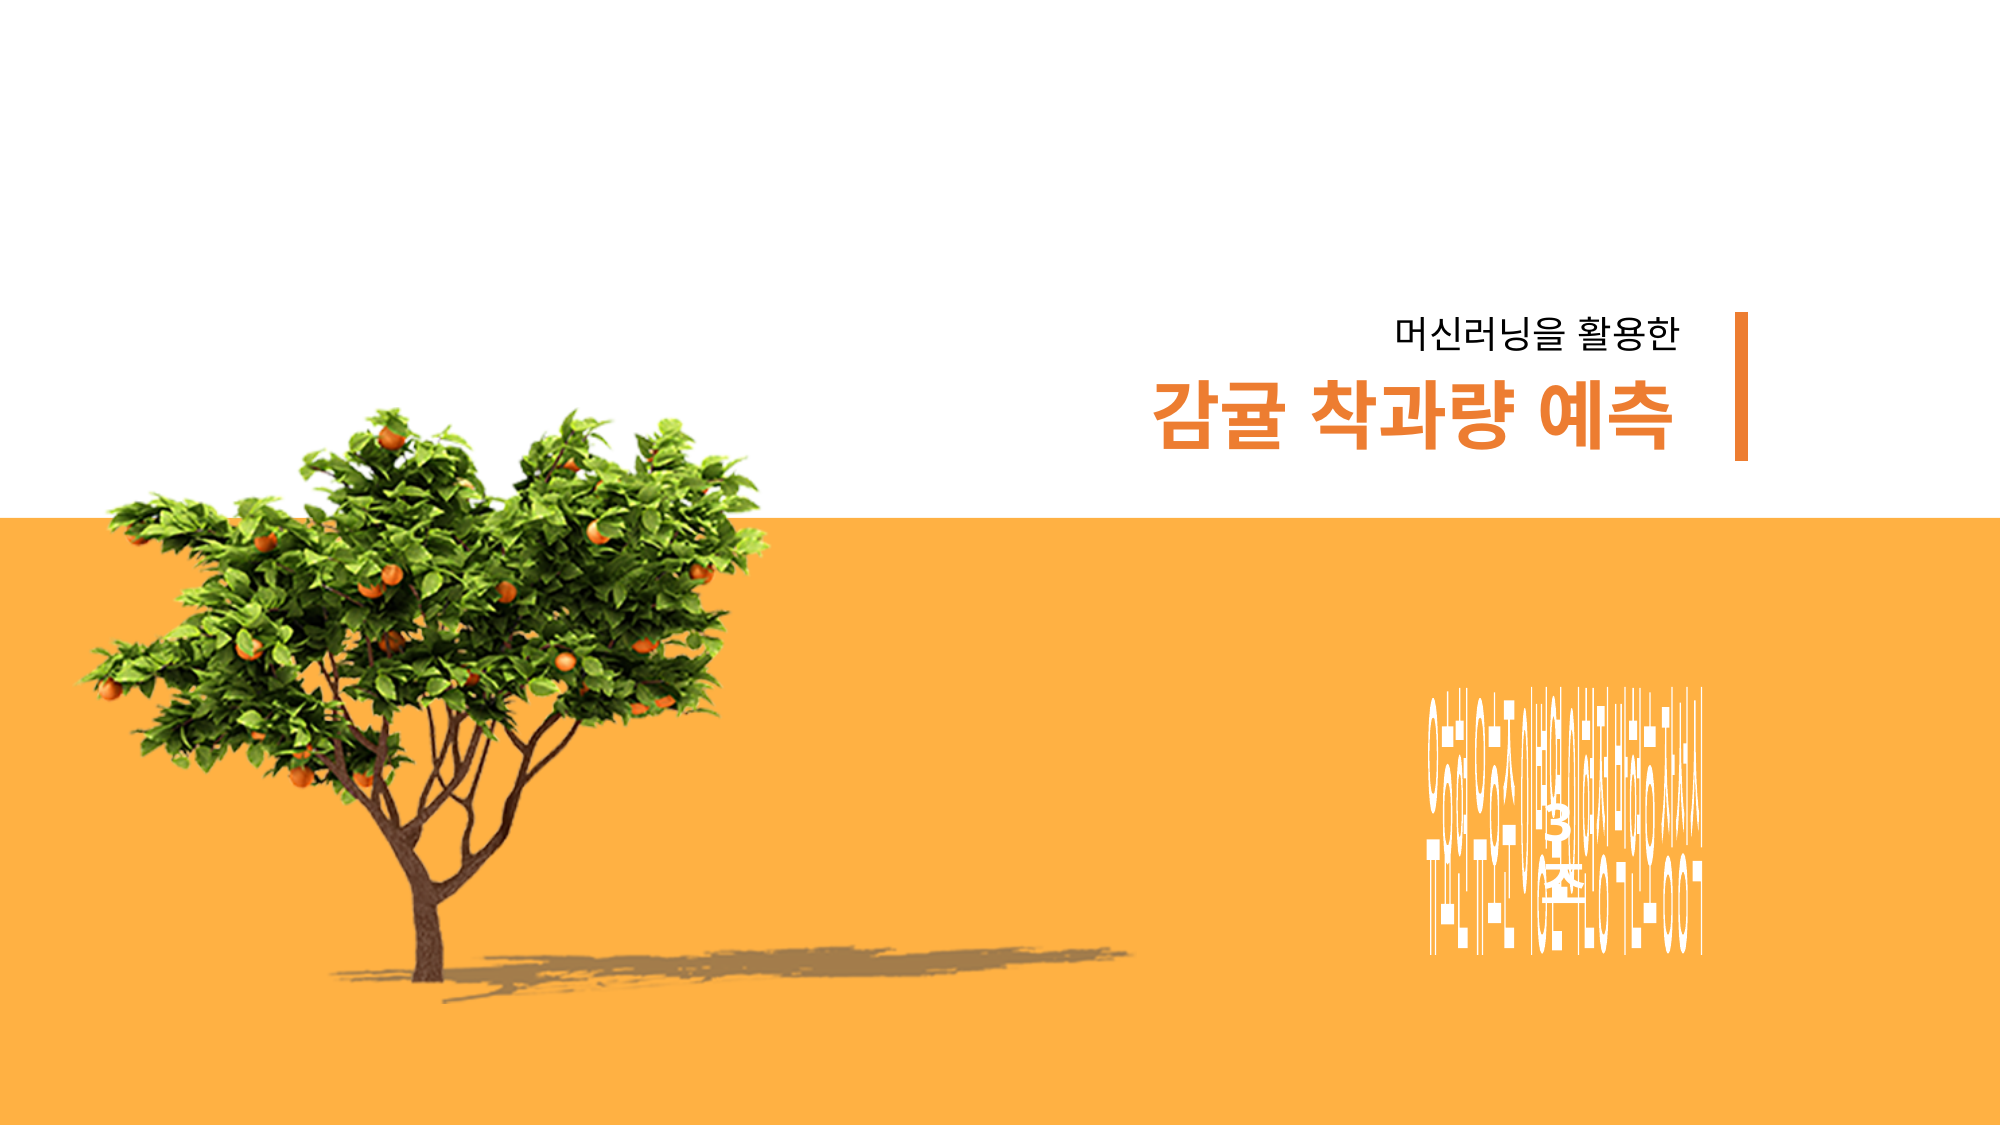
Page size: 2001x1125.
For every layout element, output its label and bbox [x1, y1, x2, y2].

text_box [1105, 303, 1722, 468]
text_box [0, 517, 2000, 1125]
picture [72, 407, 1137, 1004]
text_box [1426, 686, 1703, 957]
